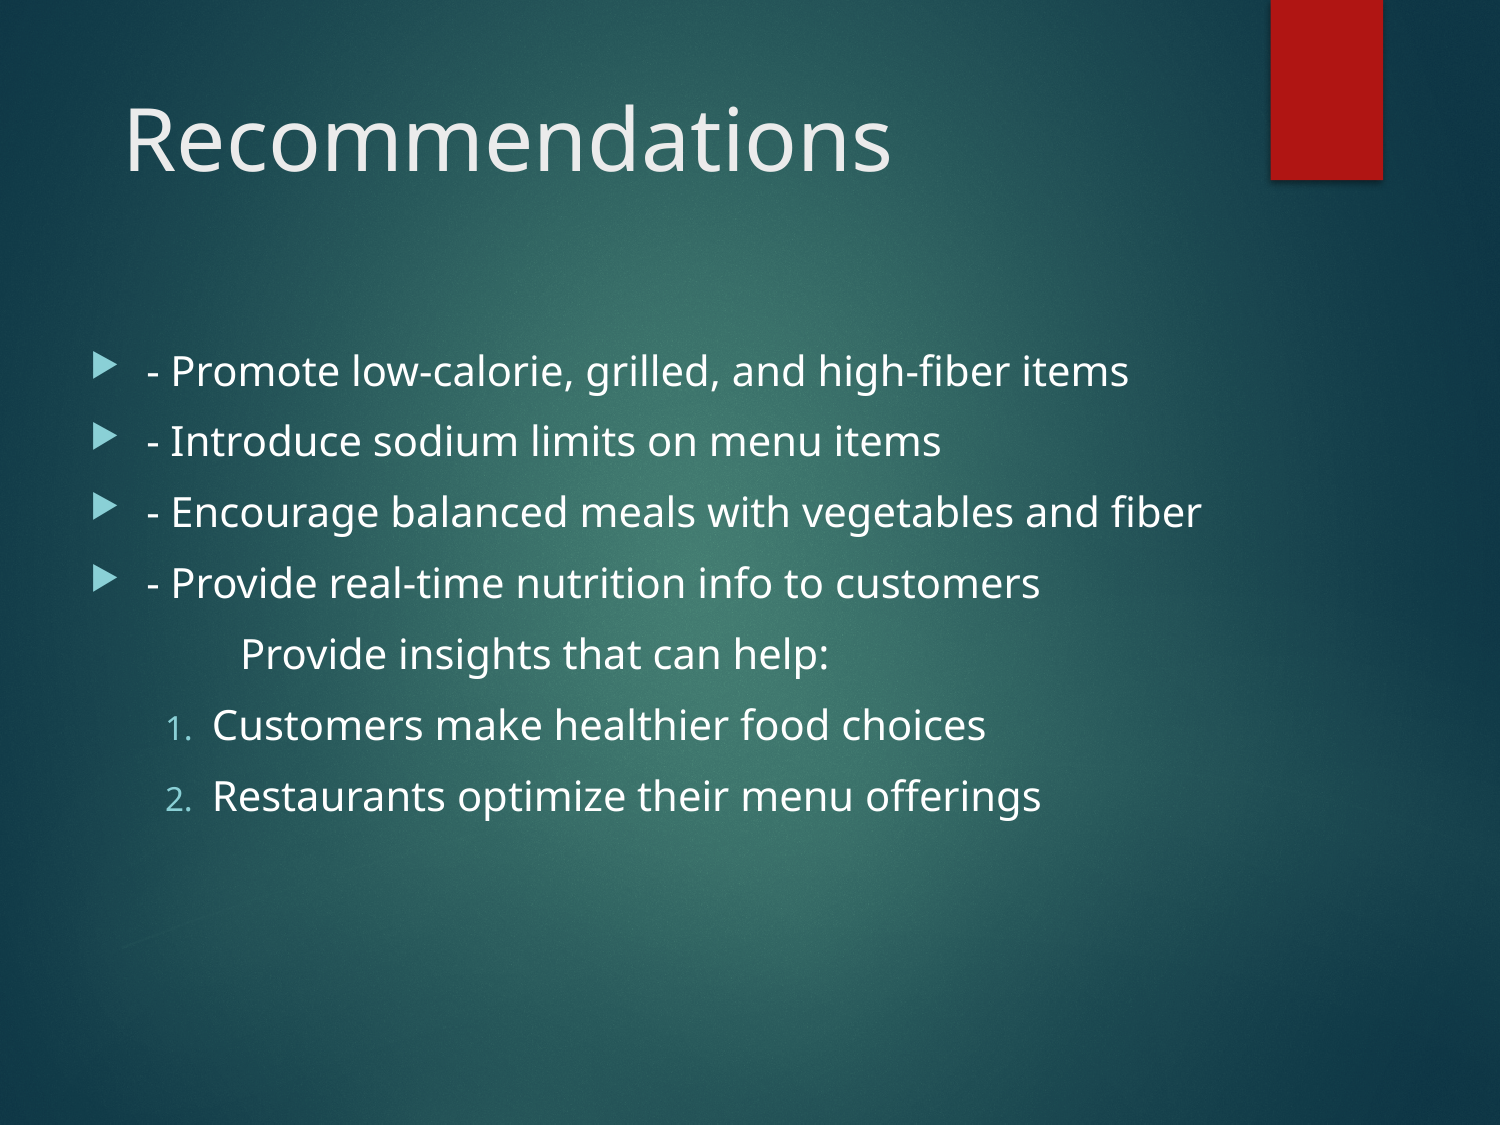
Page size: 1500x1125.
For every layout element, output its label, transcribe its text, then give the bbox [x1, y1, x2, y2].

title Recommendations [107, 76, 1265, 306]
list - Promote low-calorie, grilled, and high-fiber items - Introduce sodium limits on menu items - Encourage balanced meals with vegetables and fiber - Provide real-time nutrition info to customers Provide insights that can help: Customers make healthier food choices Restaurants optimize their menu offerings [75, 336, 1423, 1025]
